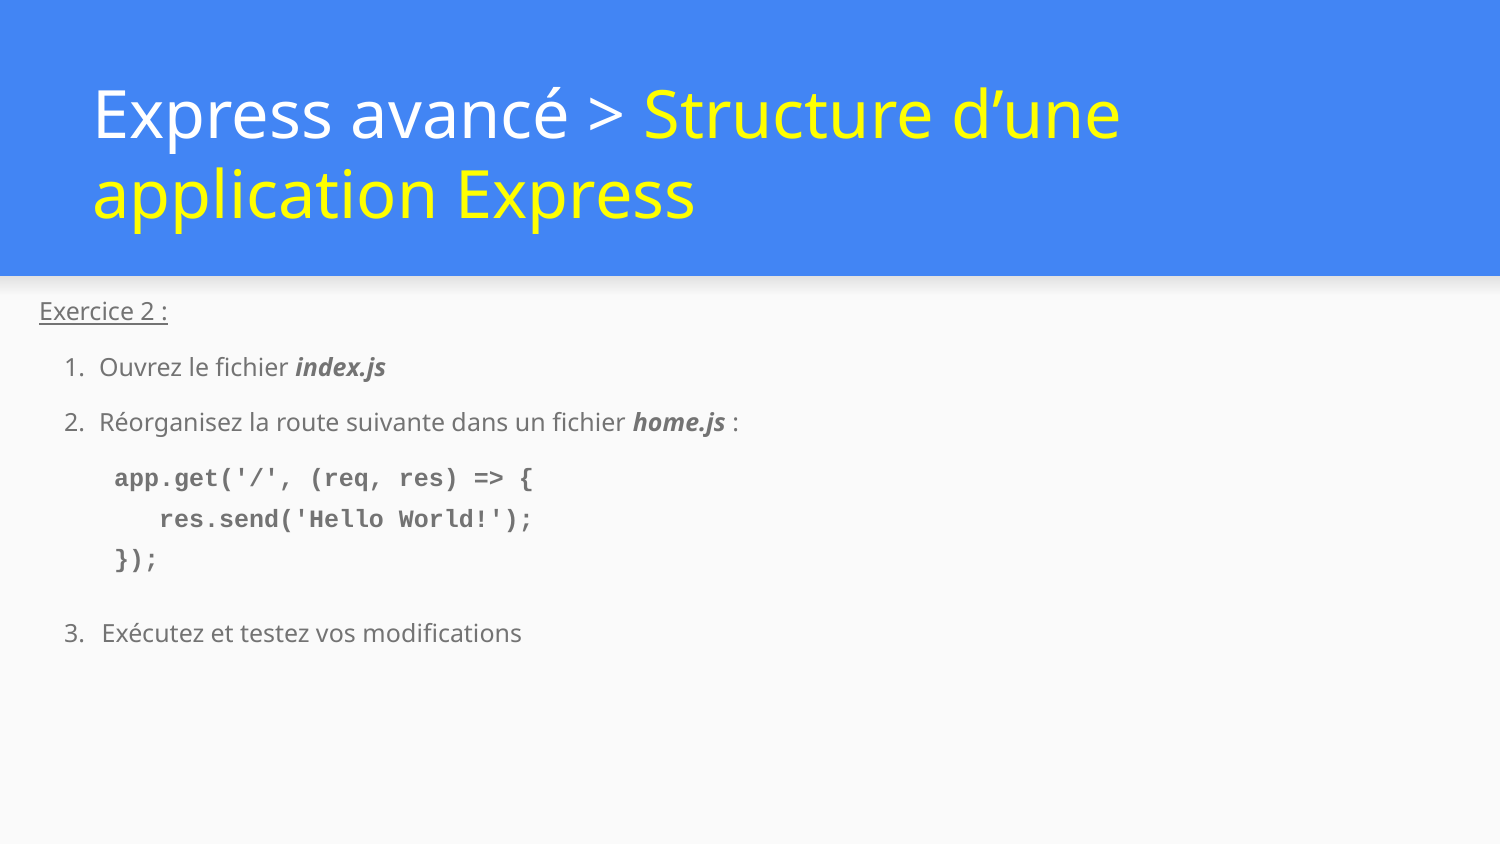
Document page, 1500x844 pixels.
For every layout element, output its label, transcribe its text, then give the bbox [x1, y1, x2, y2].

title Express avancé > Structure d’une application Express [77, 121, 1459, 248]
list Exercice 2 : Ouvrez le fichier index.js Réorganisez la route suivante dans un fichier home.js : app.get('/', (req, res) => { res.send('Hello World!'); }); Exécutez et testez vos modifications [24, 276, 1459, 844]
